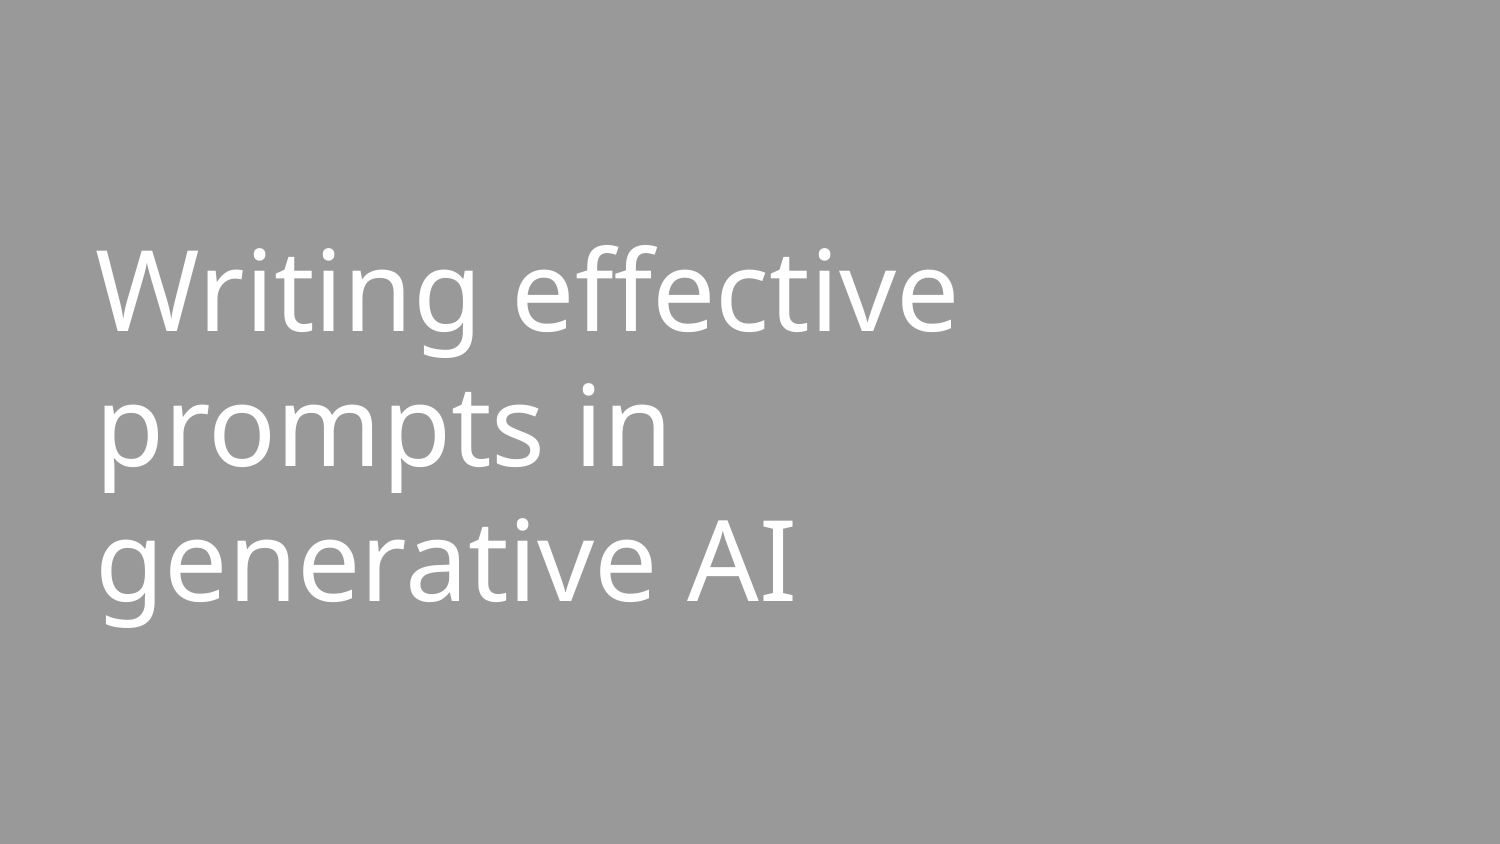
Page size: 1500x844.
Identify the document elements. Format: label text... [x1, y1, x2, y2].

title Writing effective prompts in generative AI [80, 86, 1202, 757]
